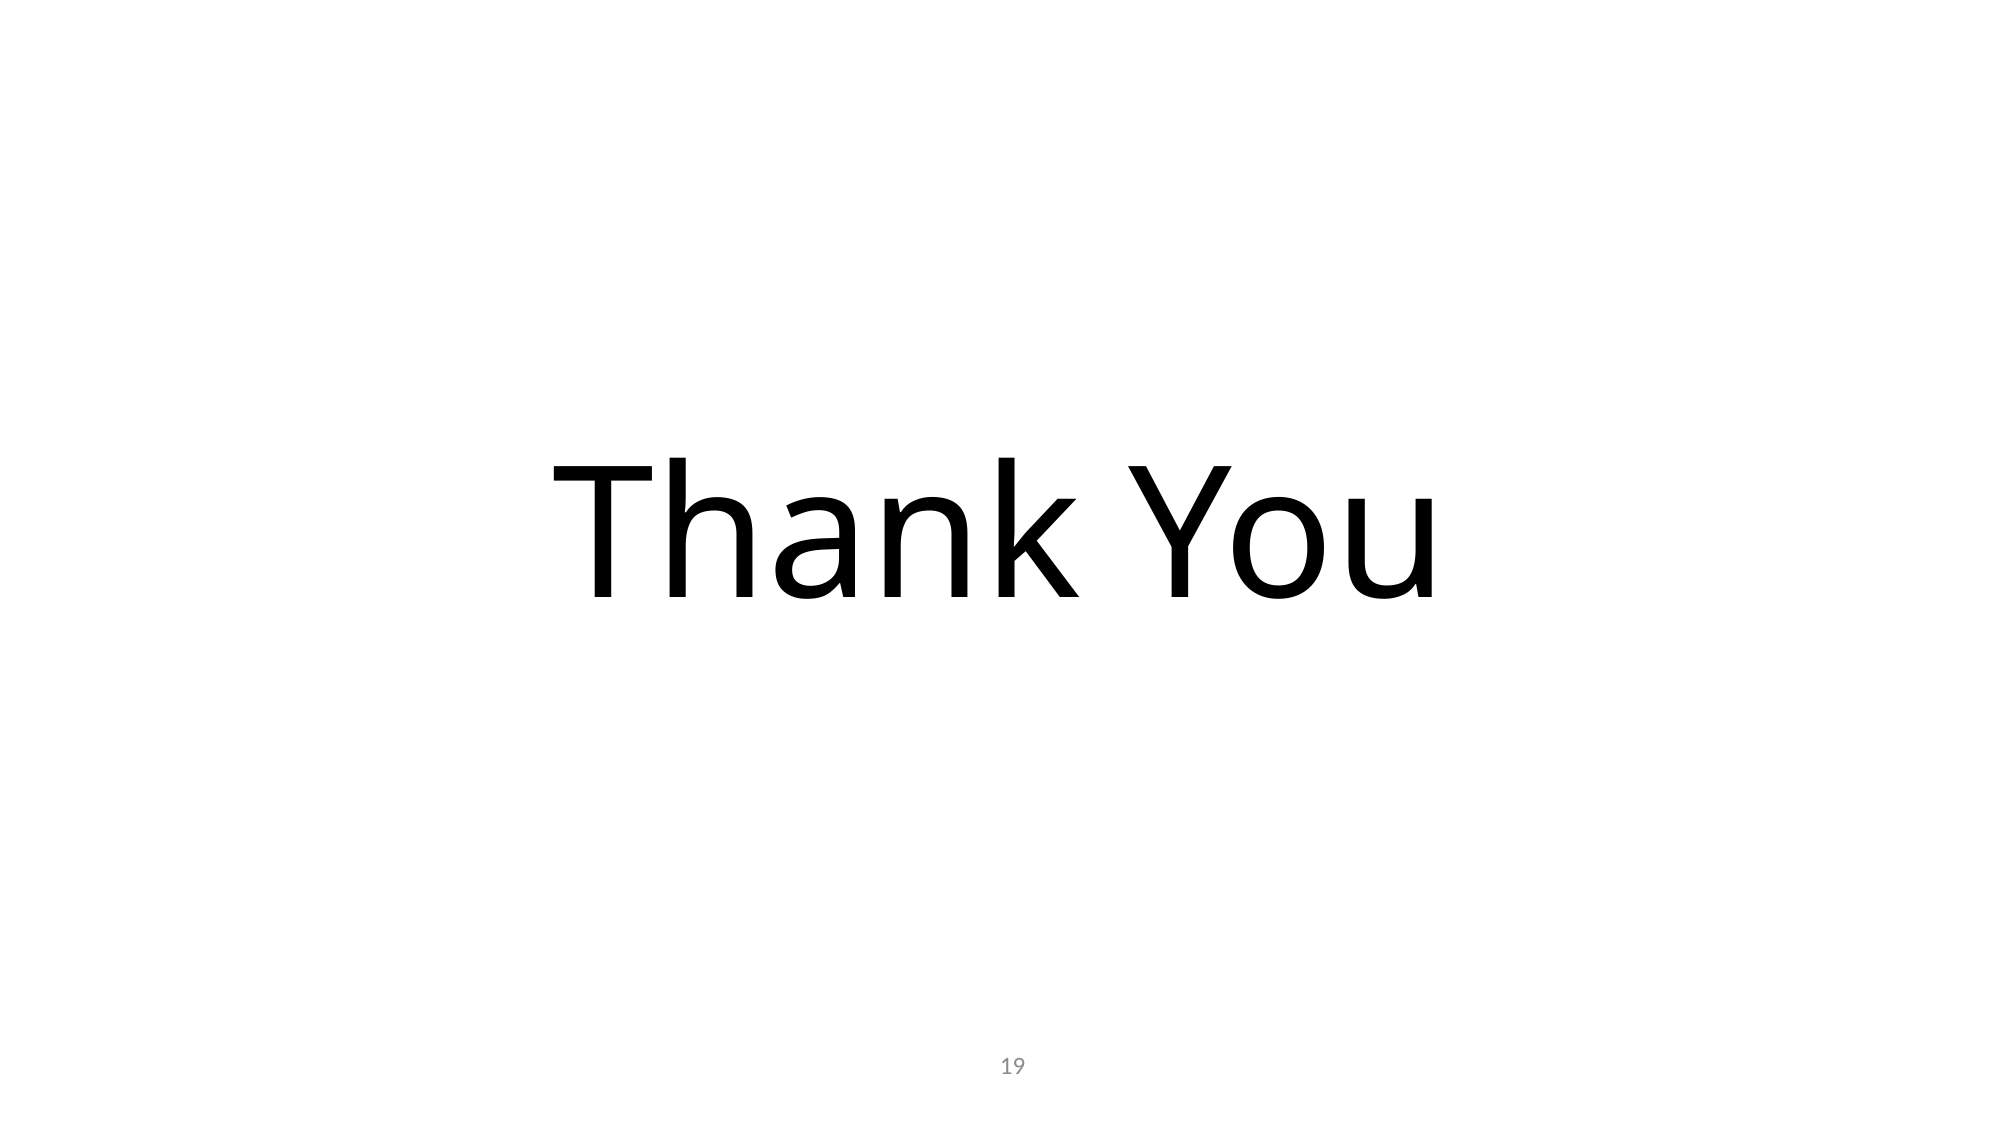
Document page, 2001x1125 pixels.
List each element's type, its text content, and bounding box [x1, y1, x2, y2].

list Thank You [0, 431, 2000, 1125]
